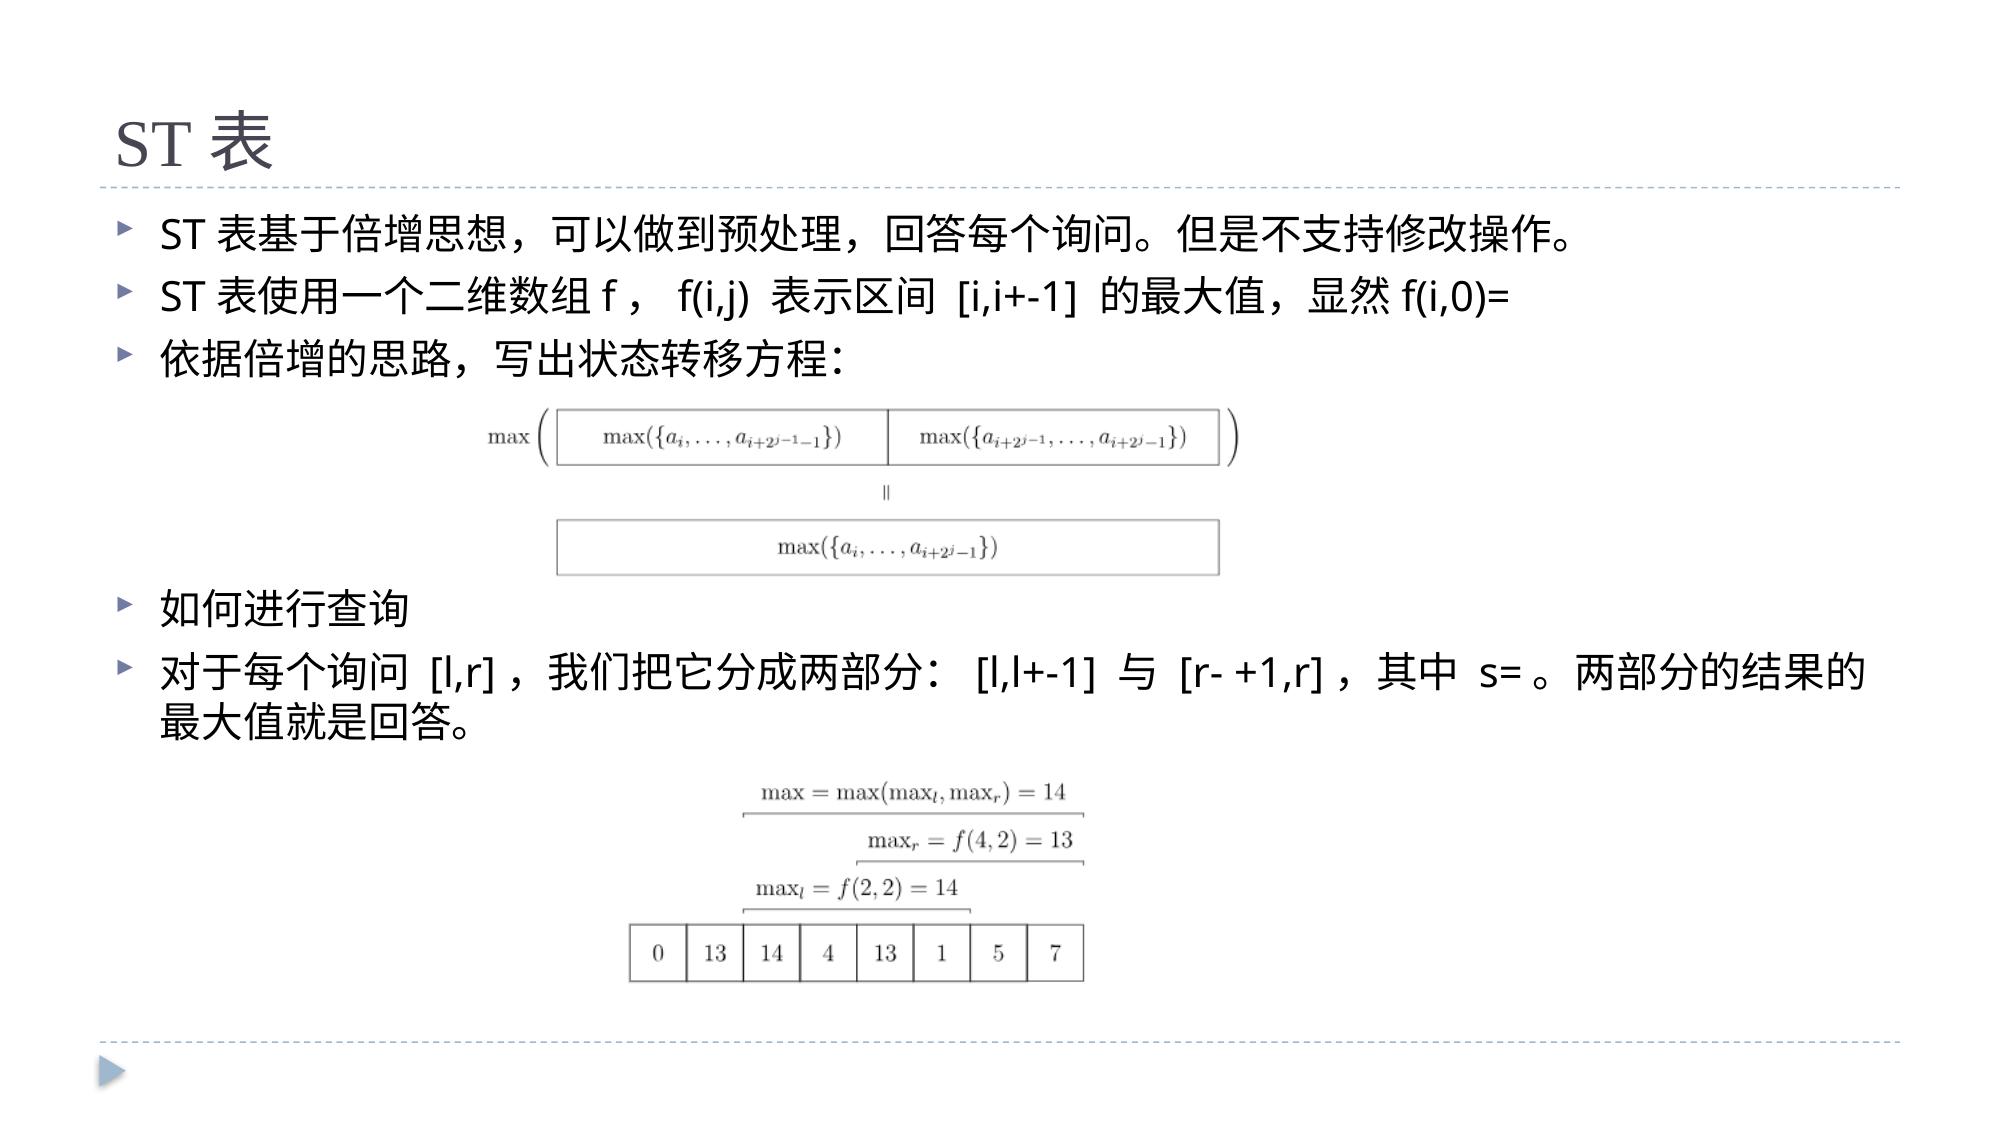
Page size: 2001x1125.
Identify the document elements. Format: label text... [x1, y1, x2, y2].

picture [602, 755, 1131, 1011]
title ST表 [99, 24, 1900, 188]
picture [471, 397, 1263, 589]
